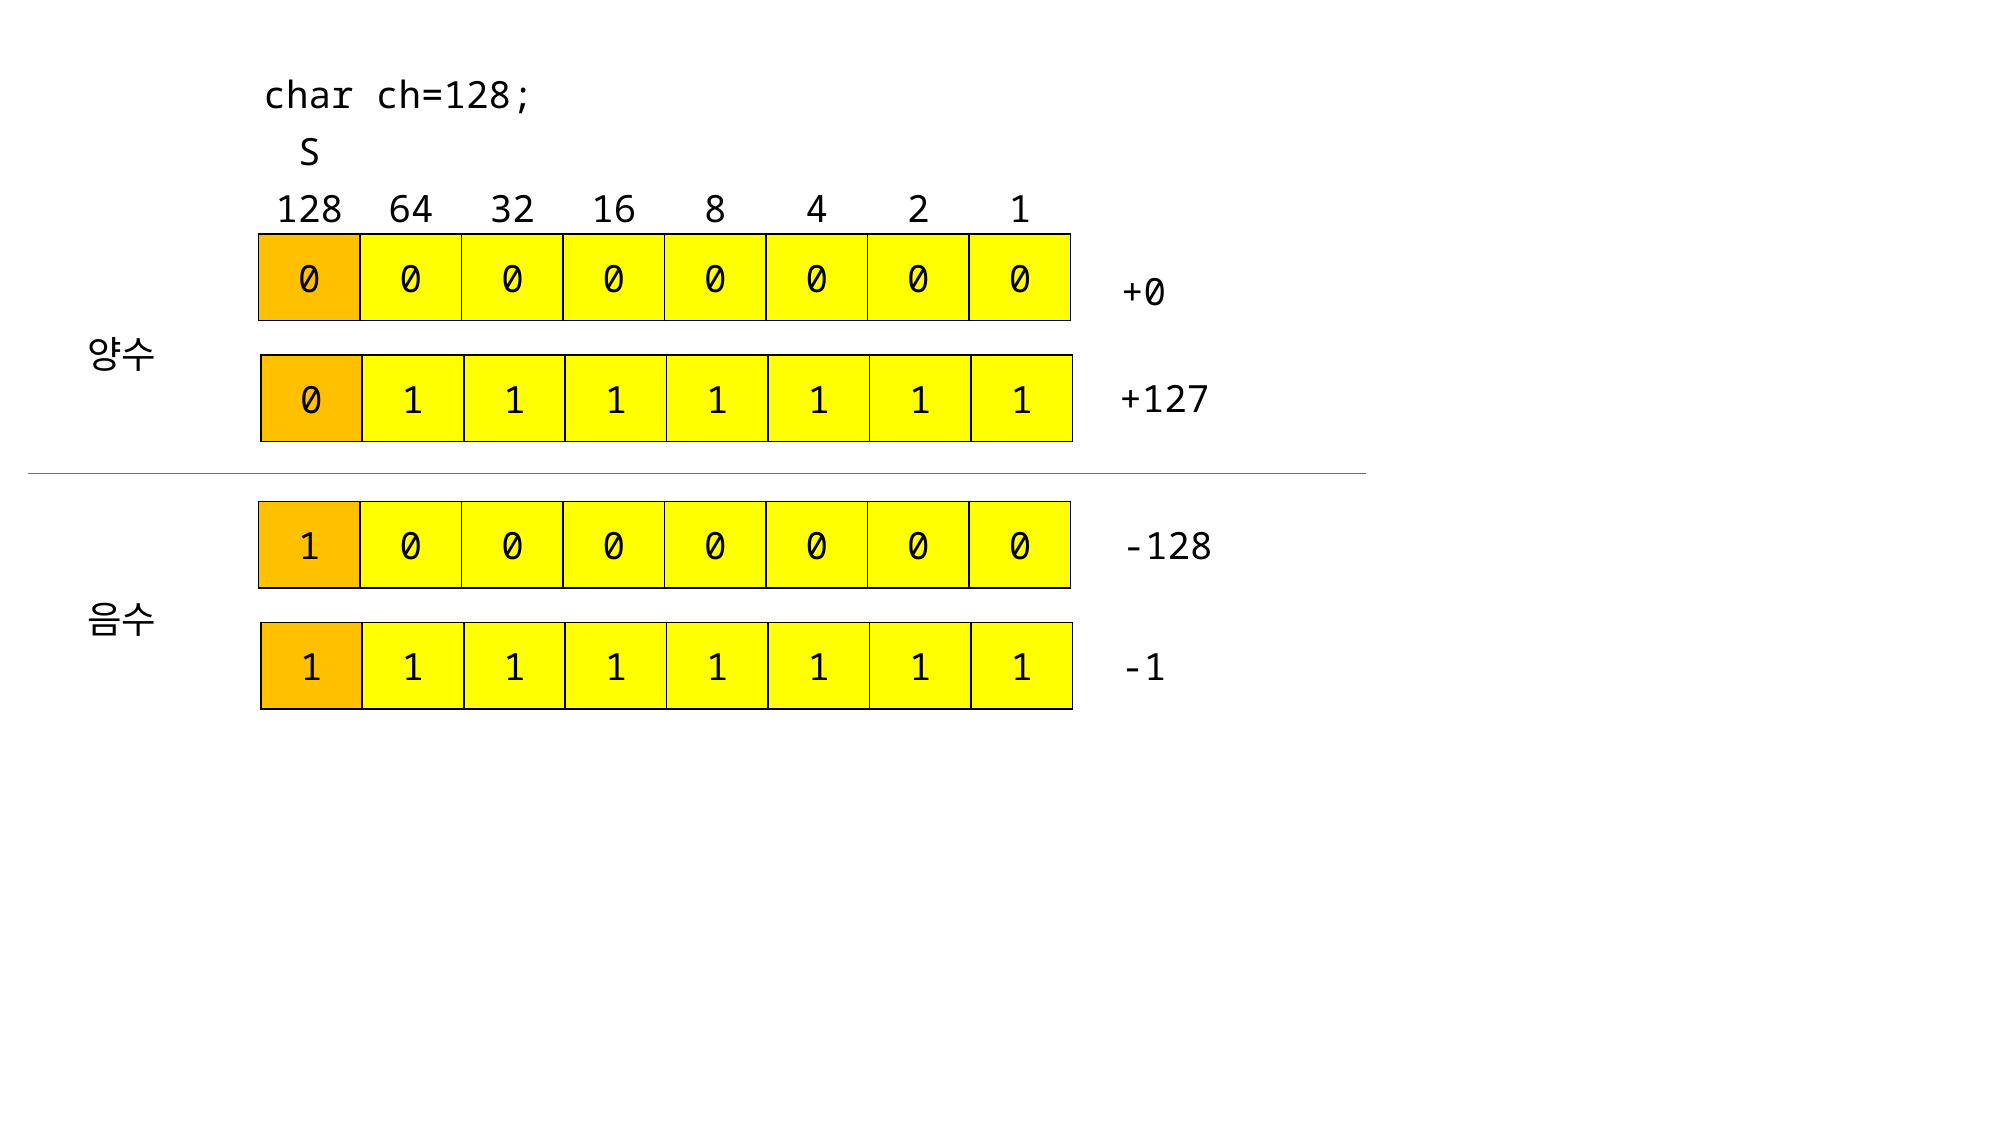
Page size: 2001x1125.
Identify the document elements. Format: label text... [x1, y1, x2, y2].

text_box 0 [867, 500, 968, 589]
text_box 128 [258, 195, 359, 251]
text_box +0 [1106, 260, 1257, 320]
text_box 음수 [54, 574, 190, 663]
text_box 16 [562, 163, 664, 251]
text_box 1 [564, 354, 666, 443]
text_box 0 [258, 251, 359, 322]
text_box 1 [258, 500, 359, 589]
text_box 1 [970, 621, 1074, 710]
text_box 1 [361, 354, 463, 443]
text_box 1 [869, 621, 970, 710]
text_box 0 [461, 251, 562, 322]
text_box 1 [968, 163, 1072, 251]
text_box 0 [562, 500, 664, 589]
text_box 0 [968, 500, 1072, 589]
text_box 1 [869, 354, 970, 443]
text_box +127 [1104, 367, 1225, 428]
text_box 양수 [54, 309, 190, 398]
text_box 0 [664, 251, 765, 322]
text_box 0 [359, 500, 461, 589]
text_box 1 [767, 621, 869, 710]
text_box 1 [463, 354, 564, 443]
text_box 1 [666, 354, 767, 443]
text_box 0 [664, 500, 765, 589]
text_box 0 [359, 251, 461, 322]
text_box 1 [463, 621, 564, 710]
text_box 1 [767, 354, 869, 443]
text_box 0 [867, 251, 968, 322]
text_box 1 [260, 621, 361, 710]
text_box 0 [461, 500, 562, 589]
text_box 2 [867, 163, 968, 251]
text_box 1 [564, 621, 666, 710]
text_box 8 [664, 163, 765, 251]
text_box 0 [562, 251, 664, 322]
text_box 0 [260, 354, 361, 443]
text_box 1 [361, 621, 463, 710]
text_box 32 [461, 163, 562, 251]
text_box 0 [765, 500, 867, 589]
text_box -128 [1107, 514, 1258, 575]
text_box S [258, 106, 361, 195]
text_box char ch=128; [248, 63, 549, 123]
text_box 1 [970, 354, 1074, 443]
text_box 1 [666, 621, 767, 710]
text_box -1 [1106, 635, 1181, 696]
text_box 4 [765, 163, 867, 251]
text_box 64 [359, 163, 461, 251]
text_box 0 [968, 251, 1072, 322]
text_box 0 [765, 251, 867, 322]
